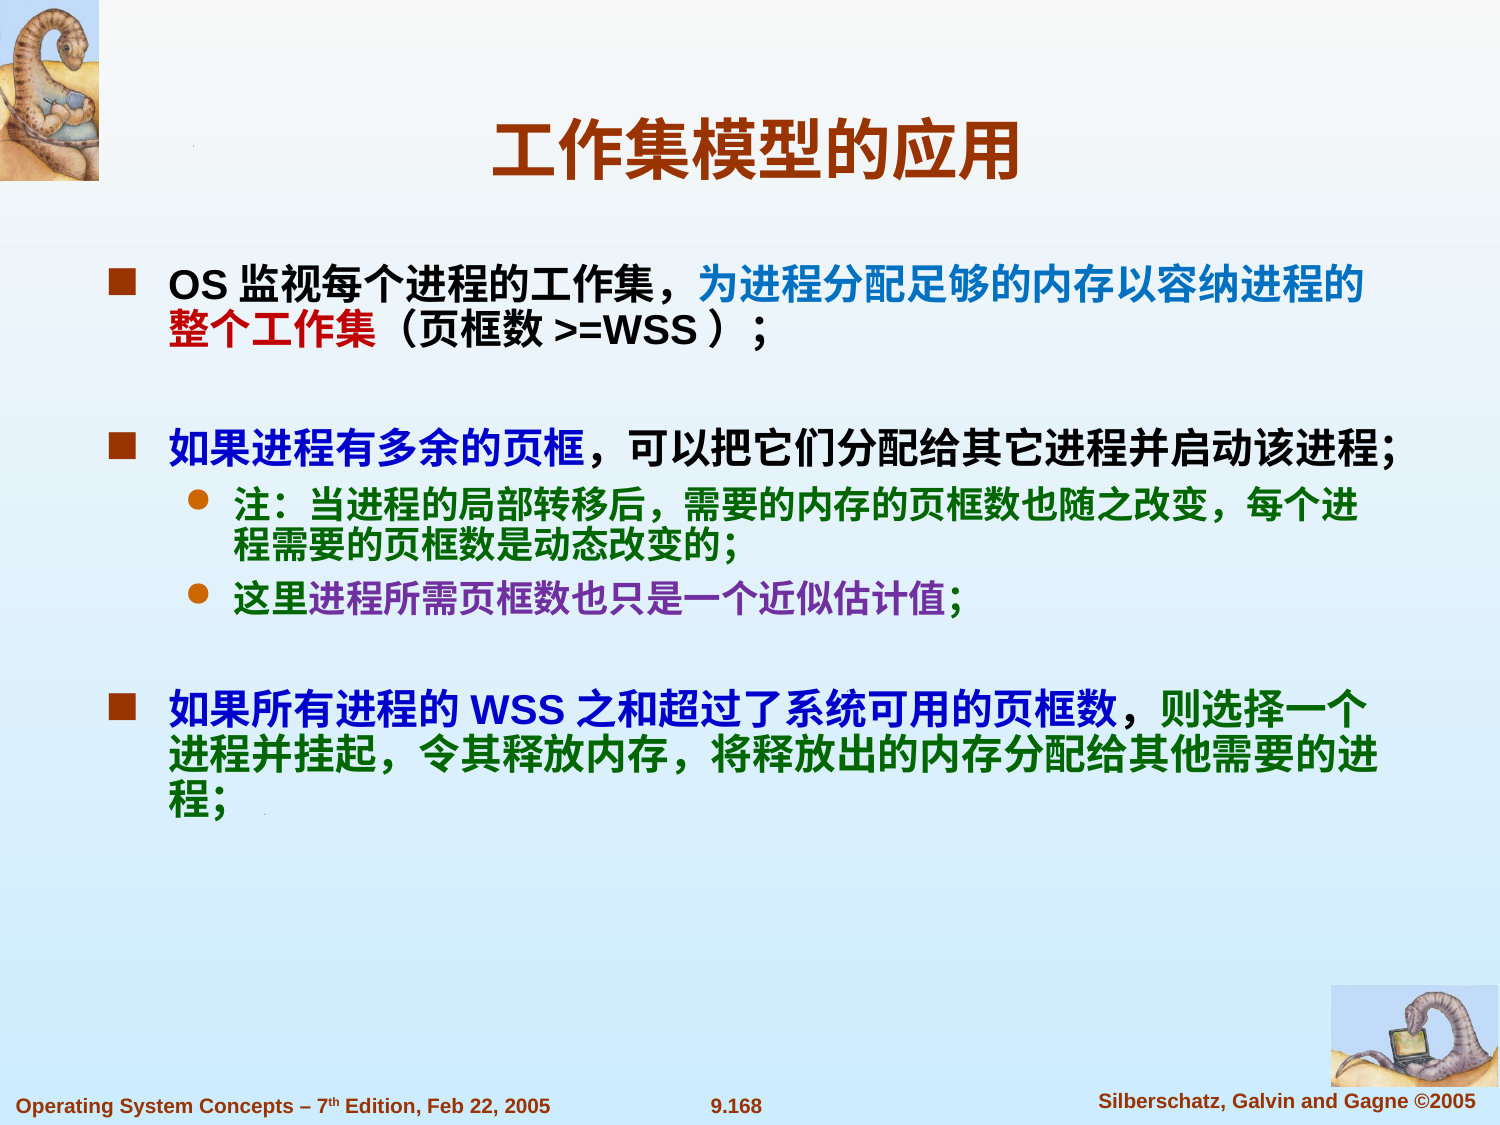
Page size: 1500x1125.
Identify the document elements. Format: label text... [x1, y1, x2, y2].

list OS监视每个进程的工作集，为进程分配足够的内存以容纳进程的整个工作集（页框数>=WSS）； 如果进程有多余的页框，可以把它们分配给其它进程并启动该进程； 注：当进程的局部转移后，需要的内存的页框数也随之改变，每个进程需要的页框数是动态改变的； 这里进程所需页框数也只是一个近似估计值； 如果所有进程的WSS之和超过了系统可用的页框数，则选择一个进程并挂起，令其释放内存，将释放出的内存分配给其他需要的进程； [96, 256, 1408, 921]
picture [1331, 985, 1498, 1087]
picture [0, 0, 99, 181]
title 工作集模型的应用 [194, 56, 1322, 196]
